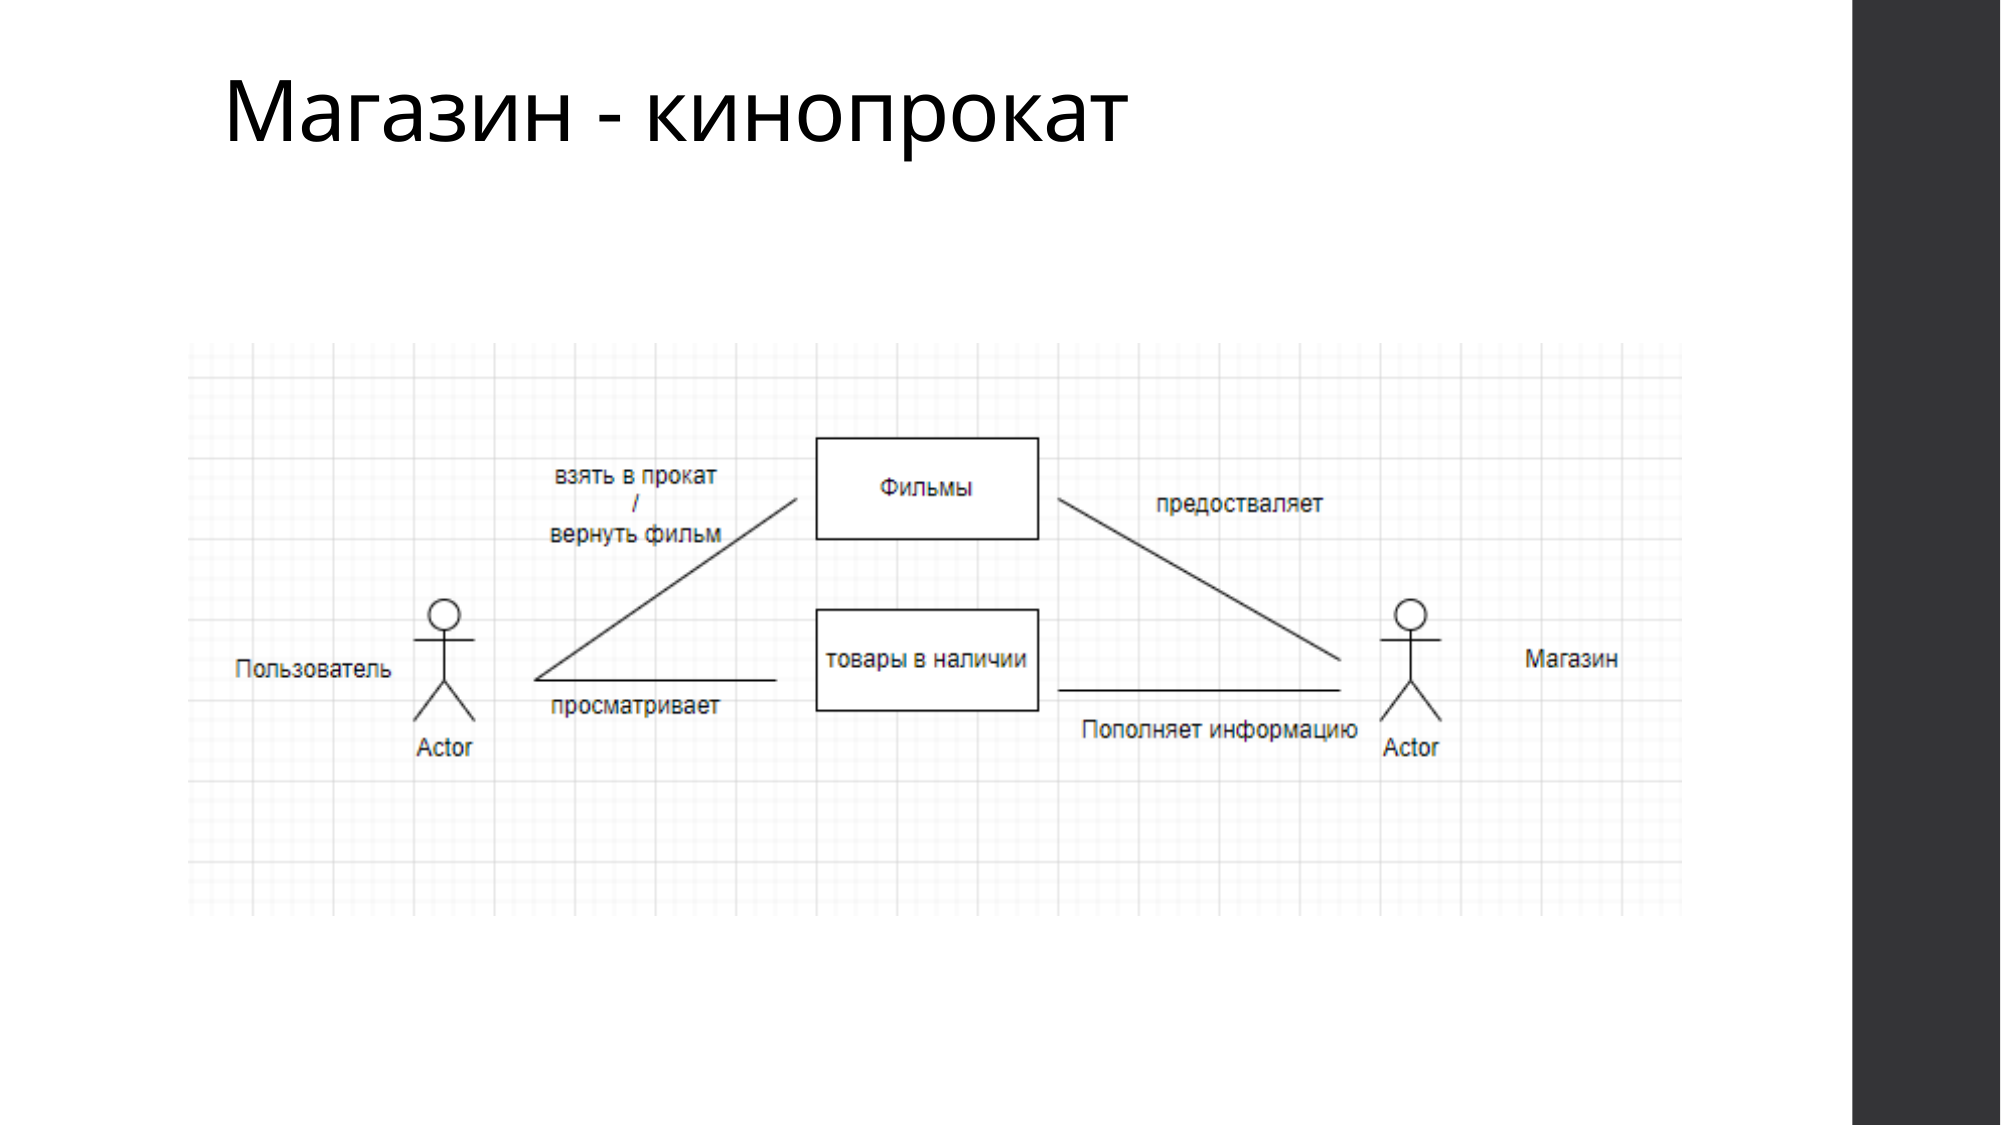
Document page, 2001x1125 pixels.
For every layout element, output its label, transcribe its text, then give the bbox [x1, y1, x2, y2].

title Магазин - кинопрокат [206, 60, 1797, 168]
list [188, 343, 1683, 916]
